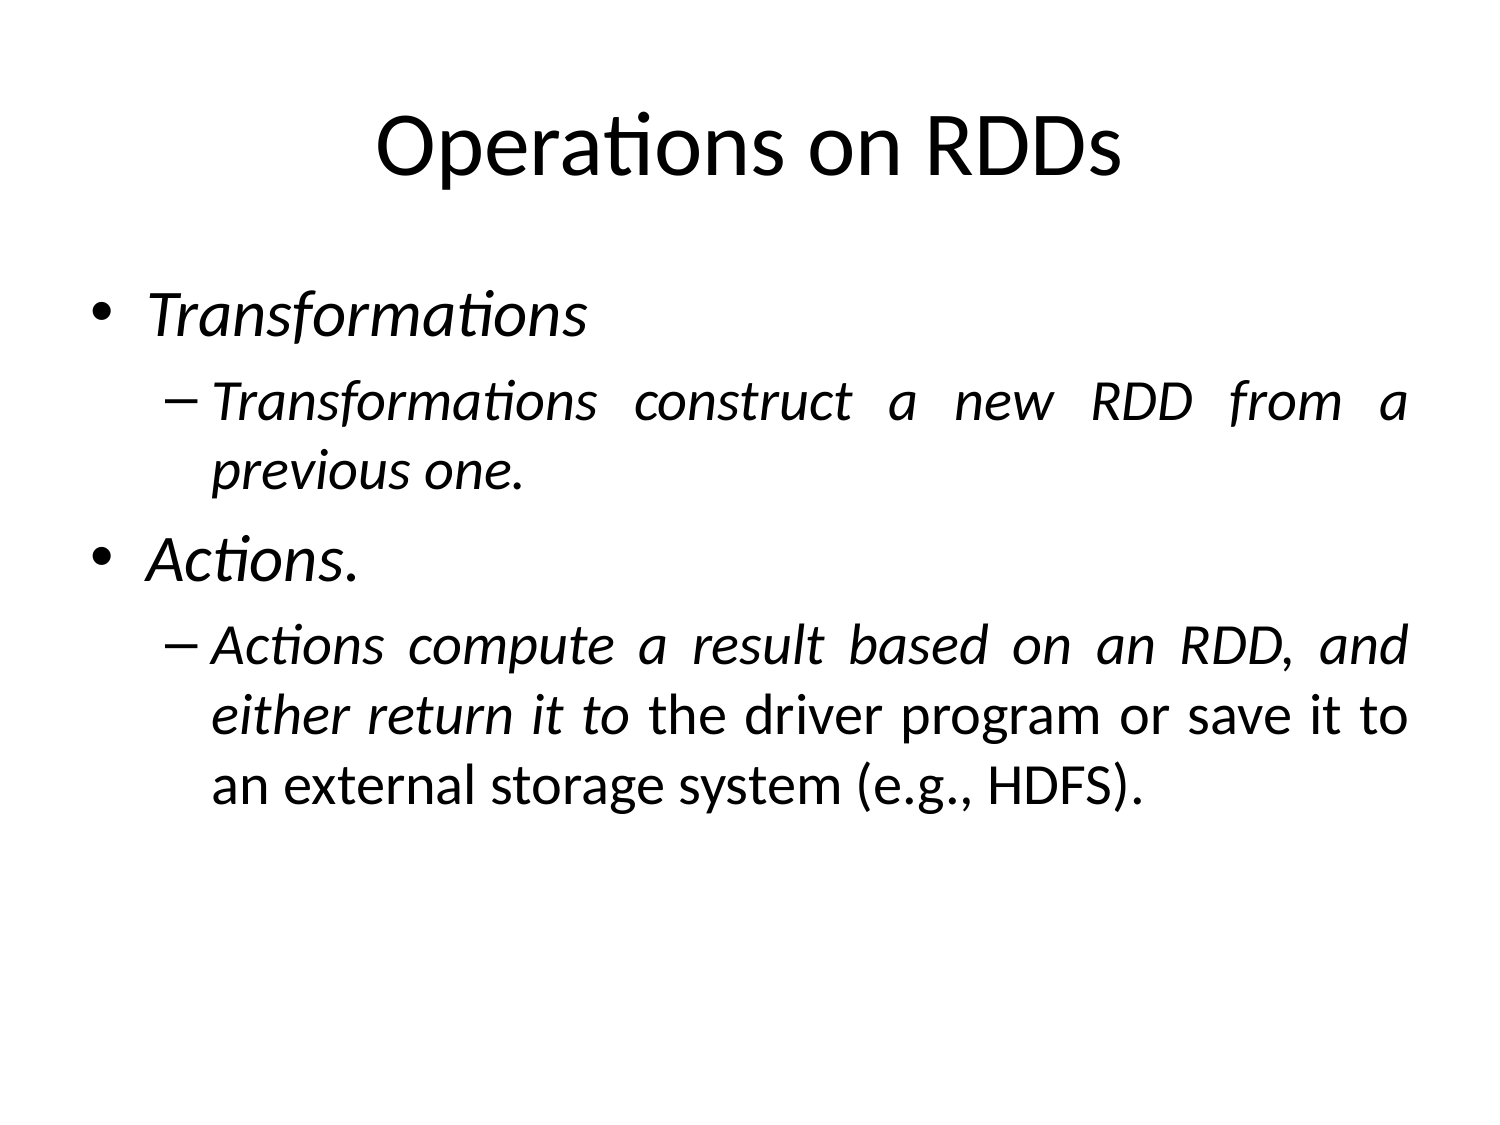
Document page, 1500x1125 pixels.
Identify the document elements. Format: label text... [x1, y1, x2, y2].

title Operations on RDDs [75, 45, 1425, 233]
list Transformations Transformations construct a new RDD from a previous one. Actions. Actions compute a result based on an RDD, and either return it to the driver program or save it to an external storage system (e.g., HDFS). [75, 262, 1425, 1005]
